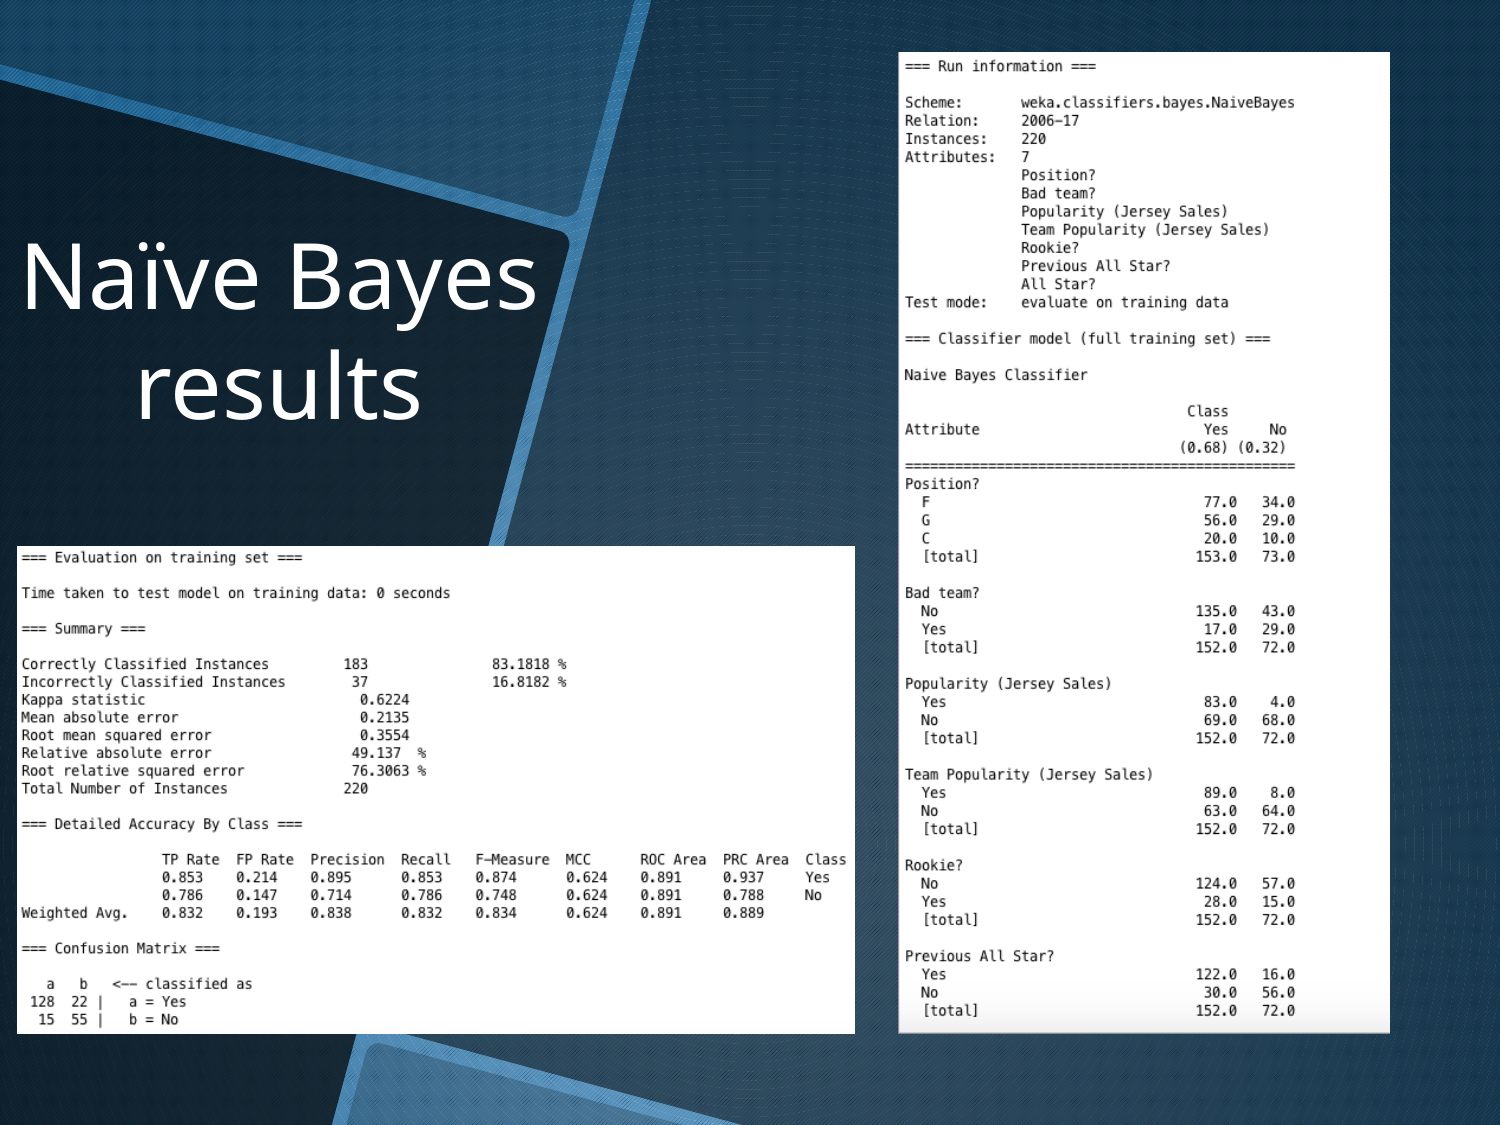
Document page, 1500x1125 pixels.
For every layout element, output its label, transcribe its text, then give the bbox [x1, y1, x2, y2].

picture [898, 51, 1391, 1034]
picture [17, 546, 855, 1034]
title Naïve Bayes results [0, 166, 695, 445]
